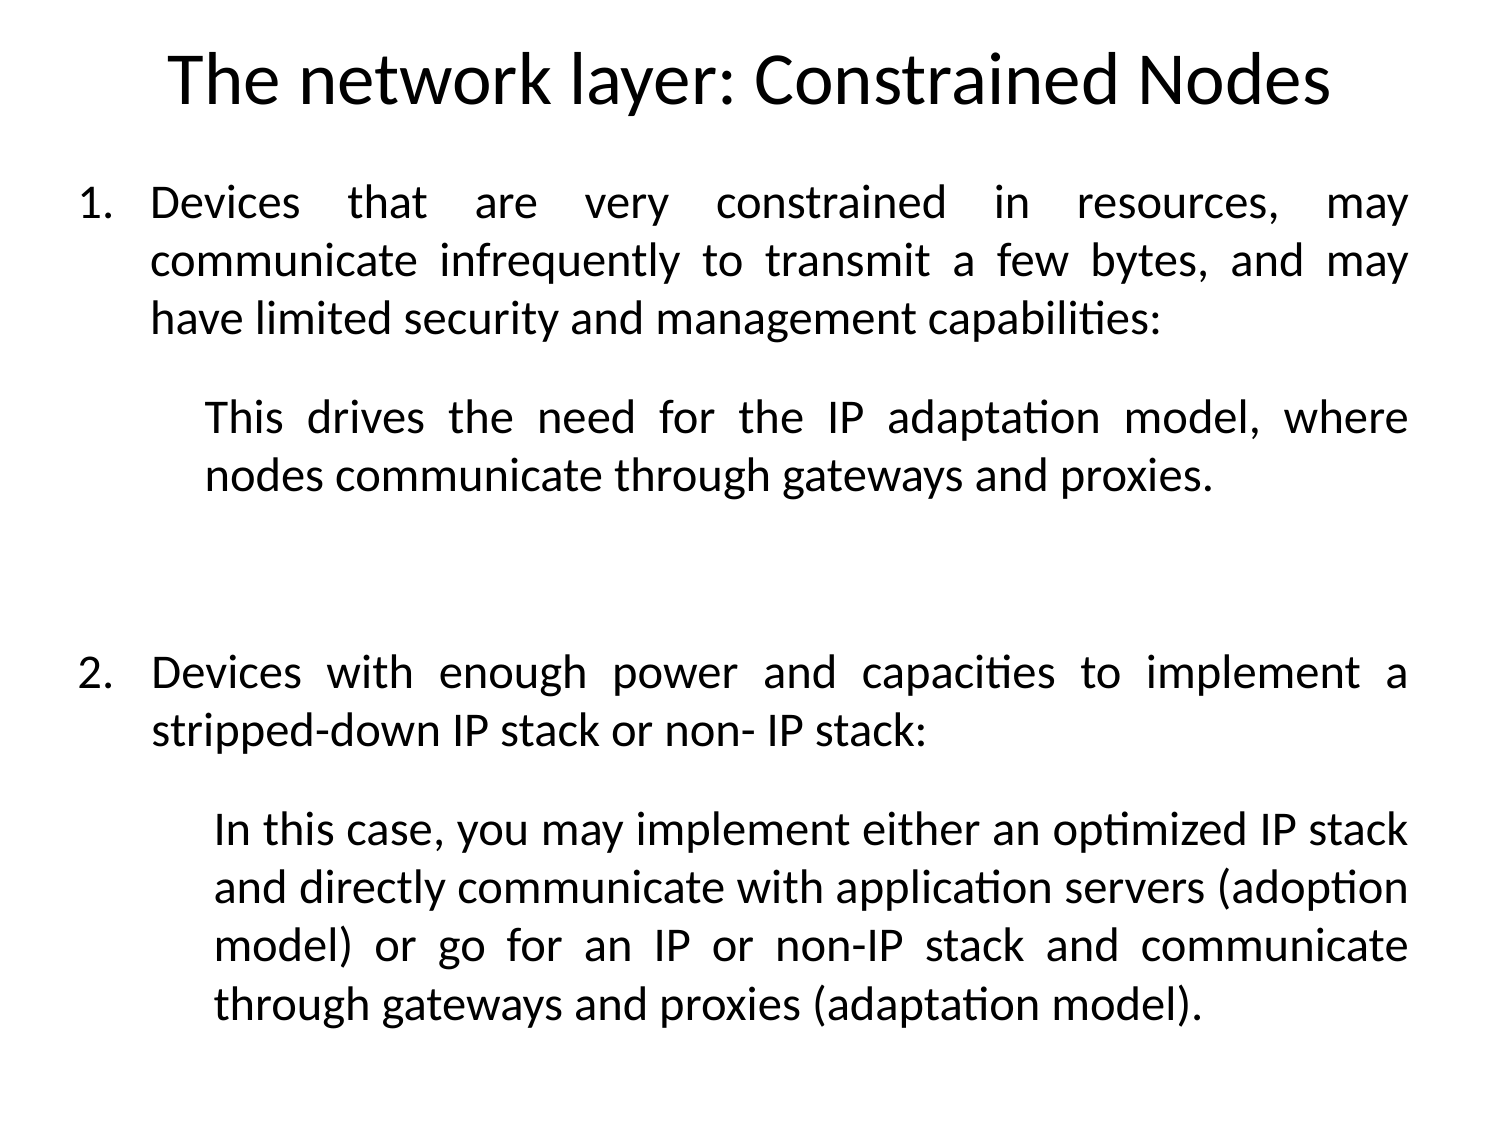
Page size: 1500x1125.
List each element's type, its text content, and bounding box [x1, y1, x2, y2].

title The network layer: Constrained Nodes [0, 12, 1500, 138]
list Devices that are very constrained in resources, may communicate infrequently to transmit a few bytes, and may have limited security and management capabilities: This drives the need for the IP adaptation model, where nodes communicate through gateways and proxies. Devices with enough power and capacities to implement a stripped-down IP stack or non- IP stack: In this case, you may implement either an optimized IP stack and directly communicate with application servers (adoption model) or go for an IP or non-IP stack and communicate through gateways and proxies (adaptation model). [62, 162, 1425, 1063]
